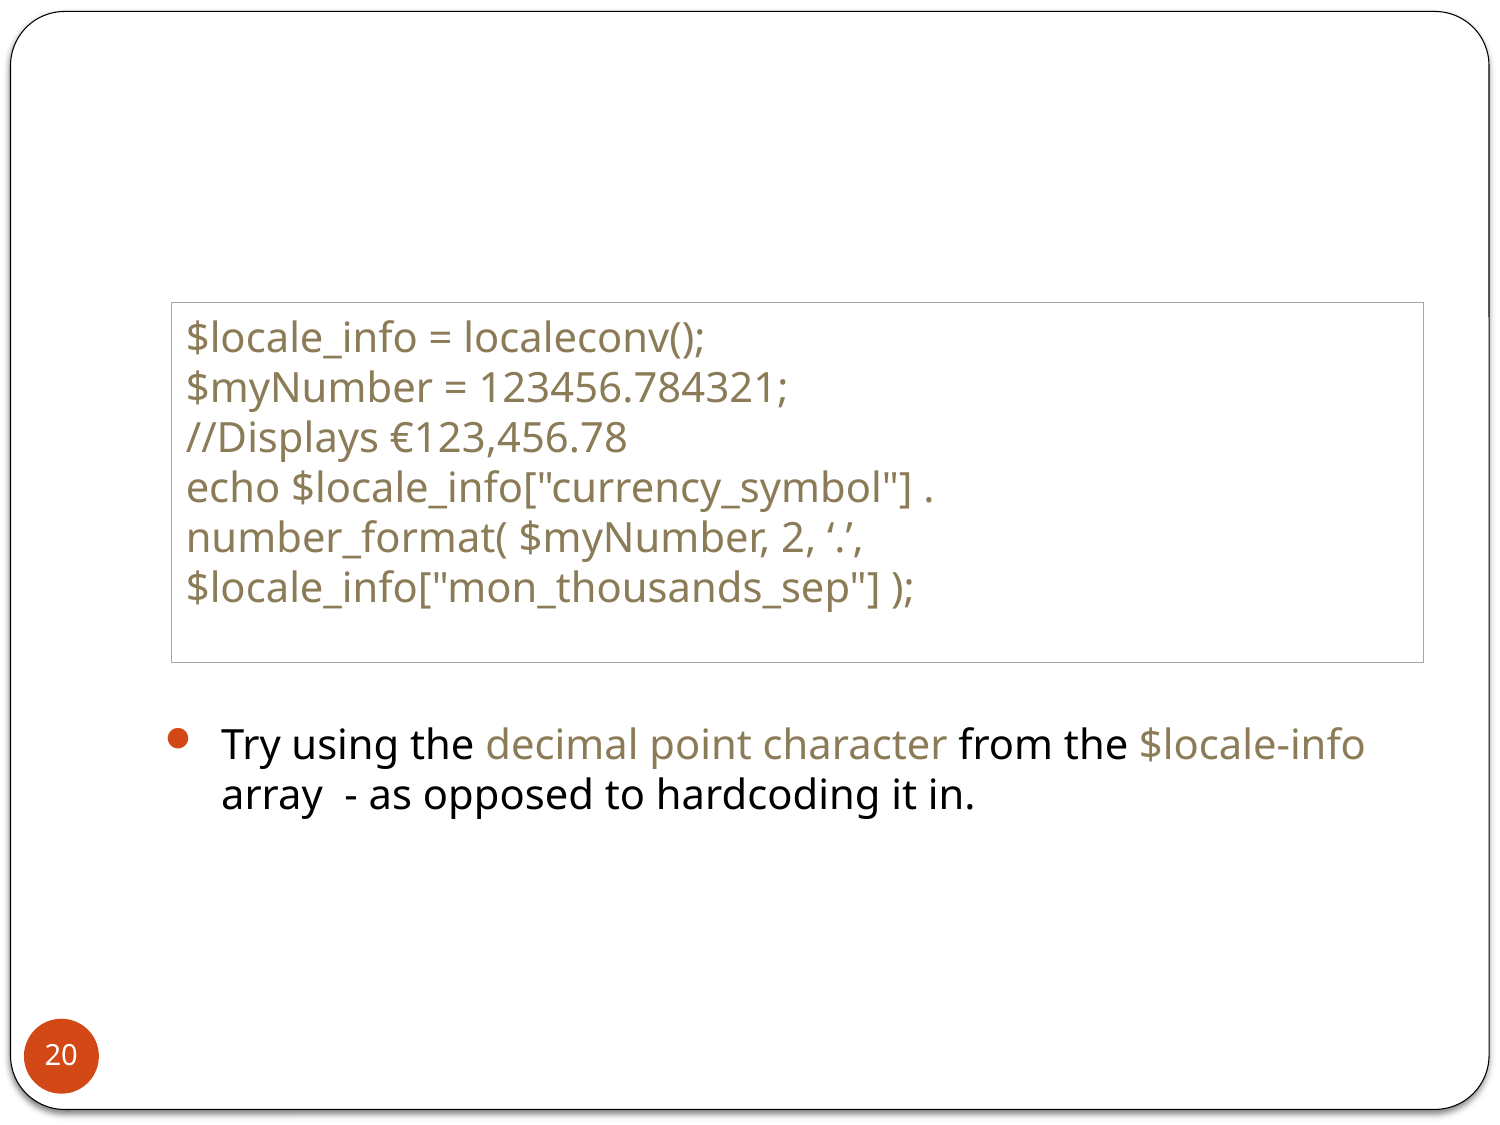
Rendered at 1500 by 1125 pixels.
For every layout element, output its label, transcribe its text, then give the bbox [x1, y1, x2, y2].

text_box $locale_info = localeconv(); $myNumber = 123456.784321; //Displays €123,456.78 echo $locale_info["currency_symbol"] . number_format( $myNumber, 2, ‘.’, $locale_info["mon_thousands_sep"] ); [171, 302, 1424, 663]
slide_number 20 [23, 1018, 99, 1094]
list Try using the decimal point character from the $locale-info array - as opposed to hardcoding it in. [150, 237, 1425, 988]
